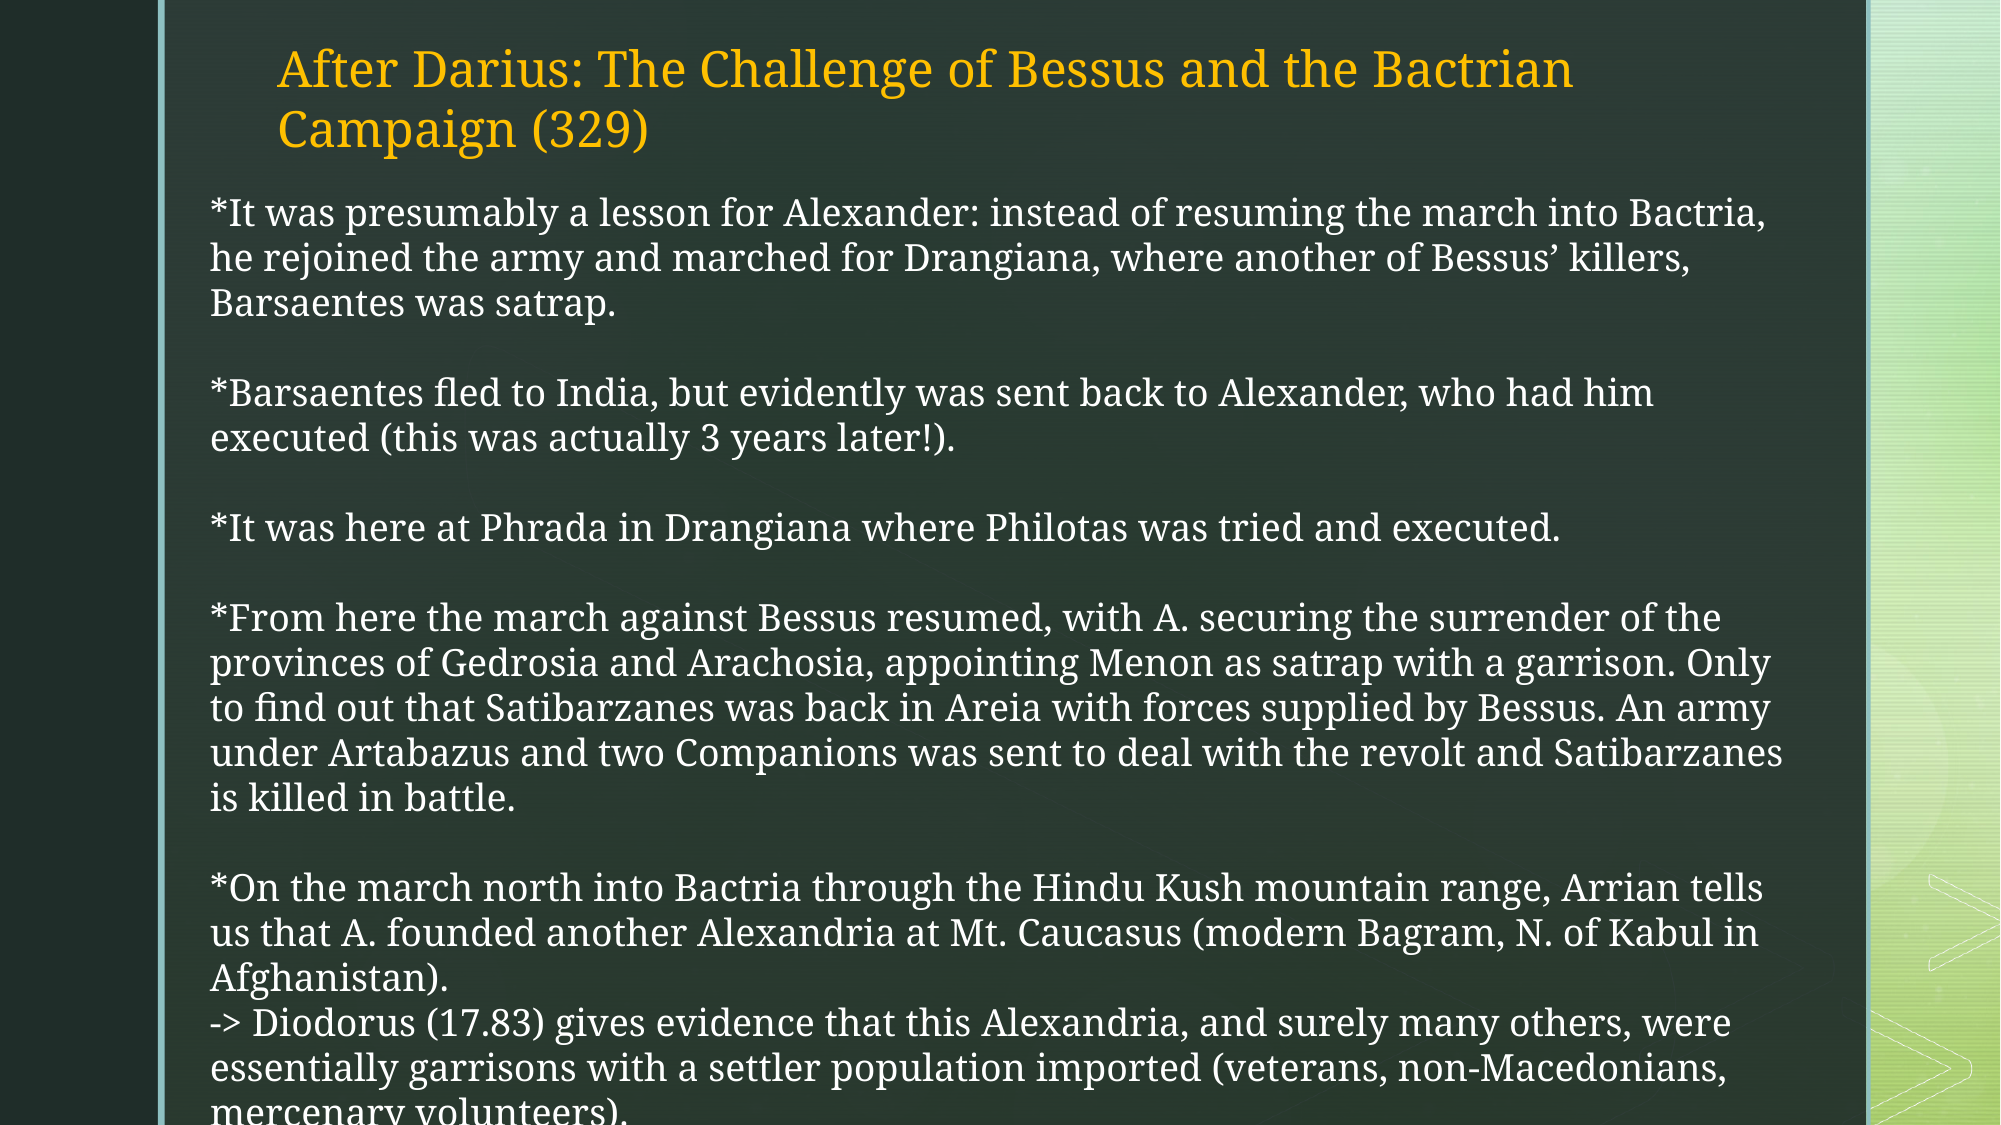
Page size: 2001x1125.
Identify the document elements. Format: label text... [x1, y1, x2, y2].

picture [1871, 0, 2001, 1125]
text_box *It was presumably a lesson for Alexander: instead of resuming the march into Bactria, he rejoined the army and marched for Drangiana, where another of Bessus’ killers, Barsaentes was satrap. *Barsaentes fled to India, but evidently was sent back to Alexander, who had him executed (this was actually 3 years later!). *It was here at Phrada in Drangiana where Philotas was tried and executed. *From here the march against Bessus resumed, with A. securing the surrender of the provinces of Gedrosia and Arachosia, appointing Menon as satrap with a garrison. Only to find out that Satibarzanes was back in Areia with forces supplied by Bessus. An army under Artabazus and two Companions was sent to deal with the revolt and Satibarzanes is killed in battle. *On the march north into Bactria through the Hindu Kush mountain range, Arrian tells us that A. founded another Alexandria at Mt. Caucasus (modern Bagram, N. of Kabul in Afghanistan). -> Diodorus (17.83) gives evidence that this Alexandria, and surely many others, were essentially garrisons with a settler population imported (veterans, non-Macedonians, mercenary volunteers). [195, 181, 1805, 1125]
text_box After Darius: The Challenge of Bessus and the Bactrian Campaign (329) [263, 30, 1838, 165]
